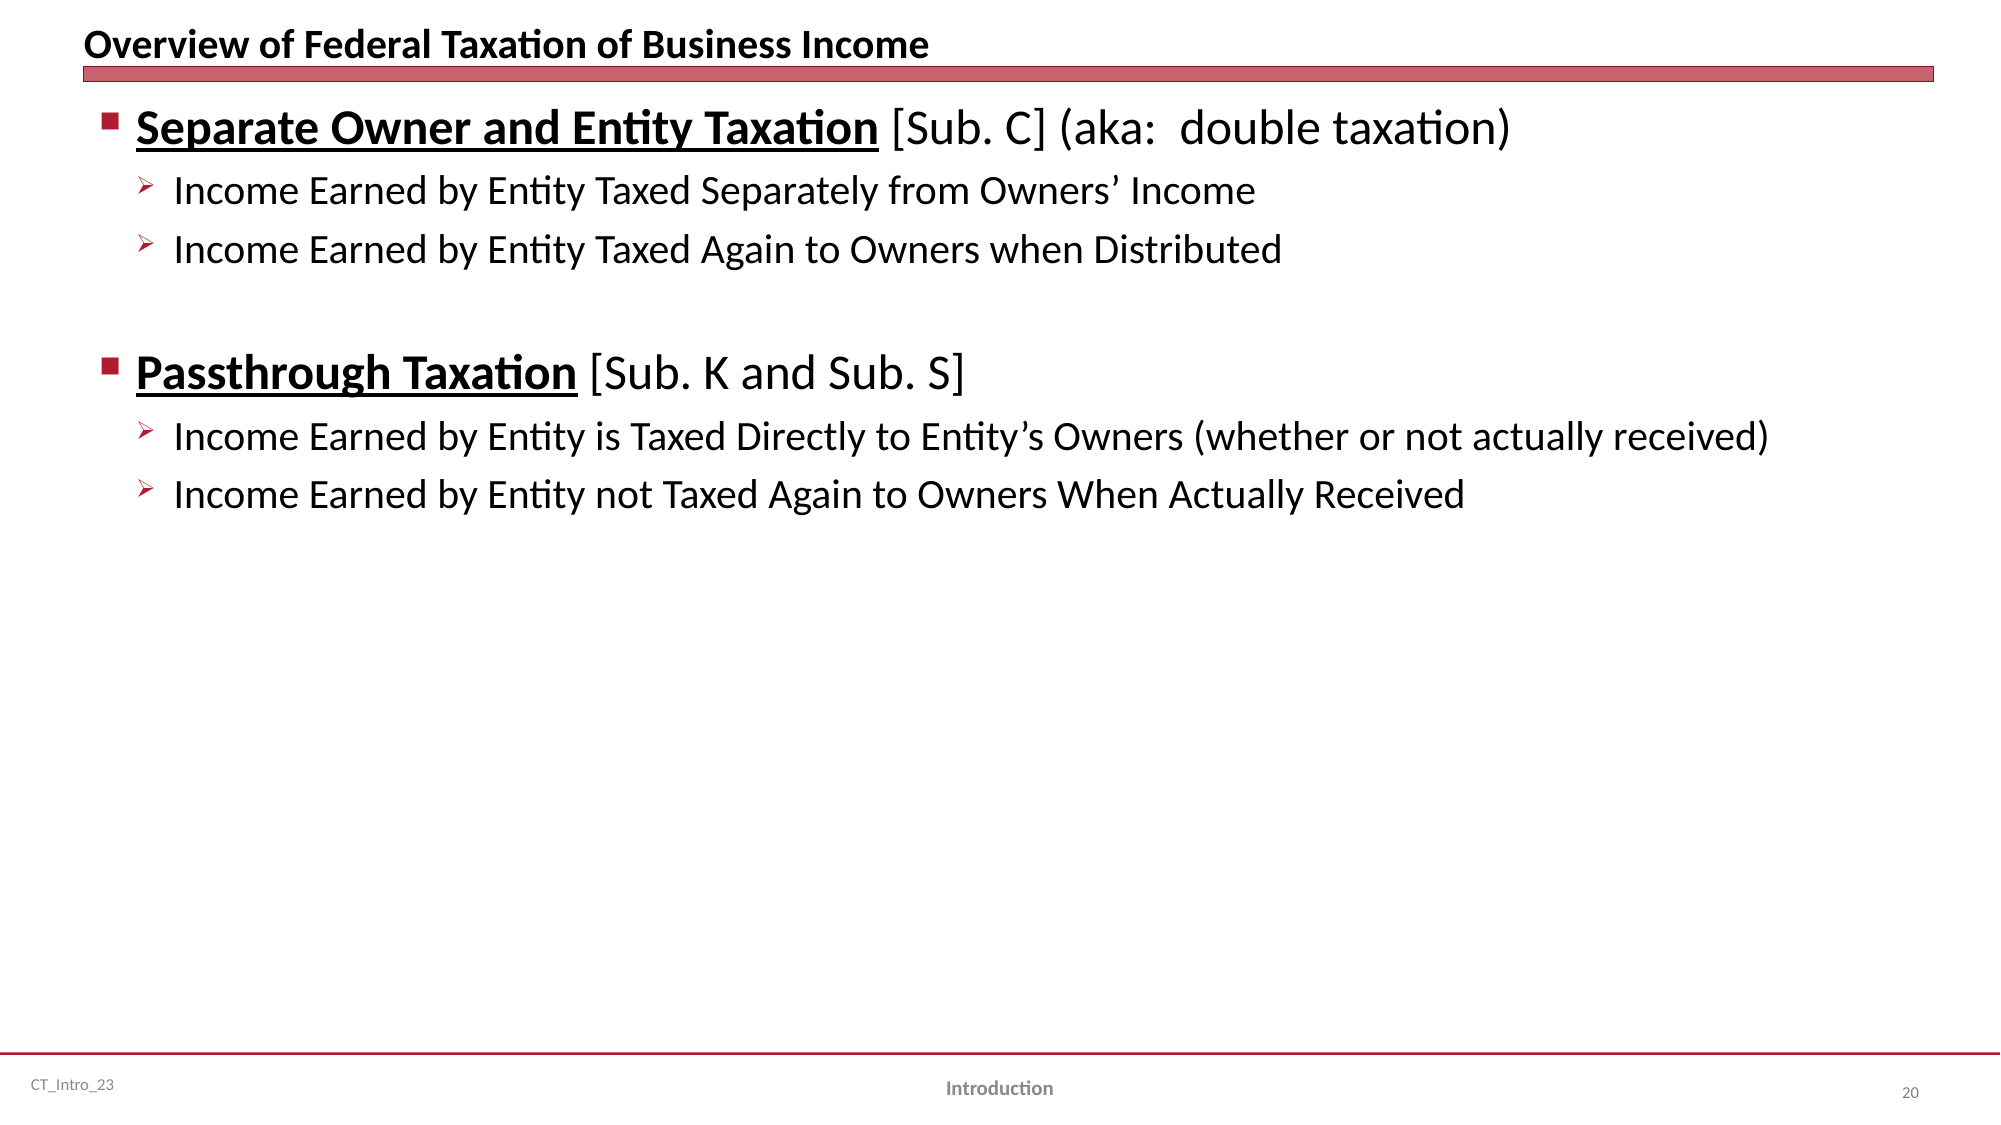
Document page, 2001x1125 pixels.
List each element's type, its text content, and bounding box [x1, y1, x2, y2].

footer Introduction [683, 1056, 1317, 1117]
list Separate Owner and Entity Taxation [Sub. C] (aka: double taxation) Income Earned by Entity Taxed Separately from Owners’ Income Income Earned by Entity Taxed Again to Owners when Distributed Passthrough Taxation [Sub. K and Sub. S] Income Earned by Entity is Taxed Directly to Entity’s Owners (whether or not actually received) Income Earned by Entity not Taxed Again to Owners When Actually Received [83, 87, 1934, 1041]
slide_number 20 [1834, 1061, 1934, 1122]
title Overview of Federal Taxation of Business Income [83, 6, 1935, 67]
